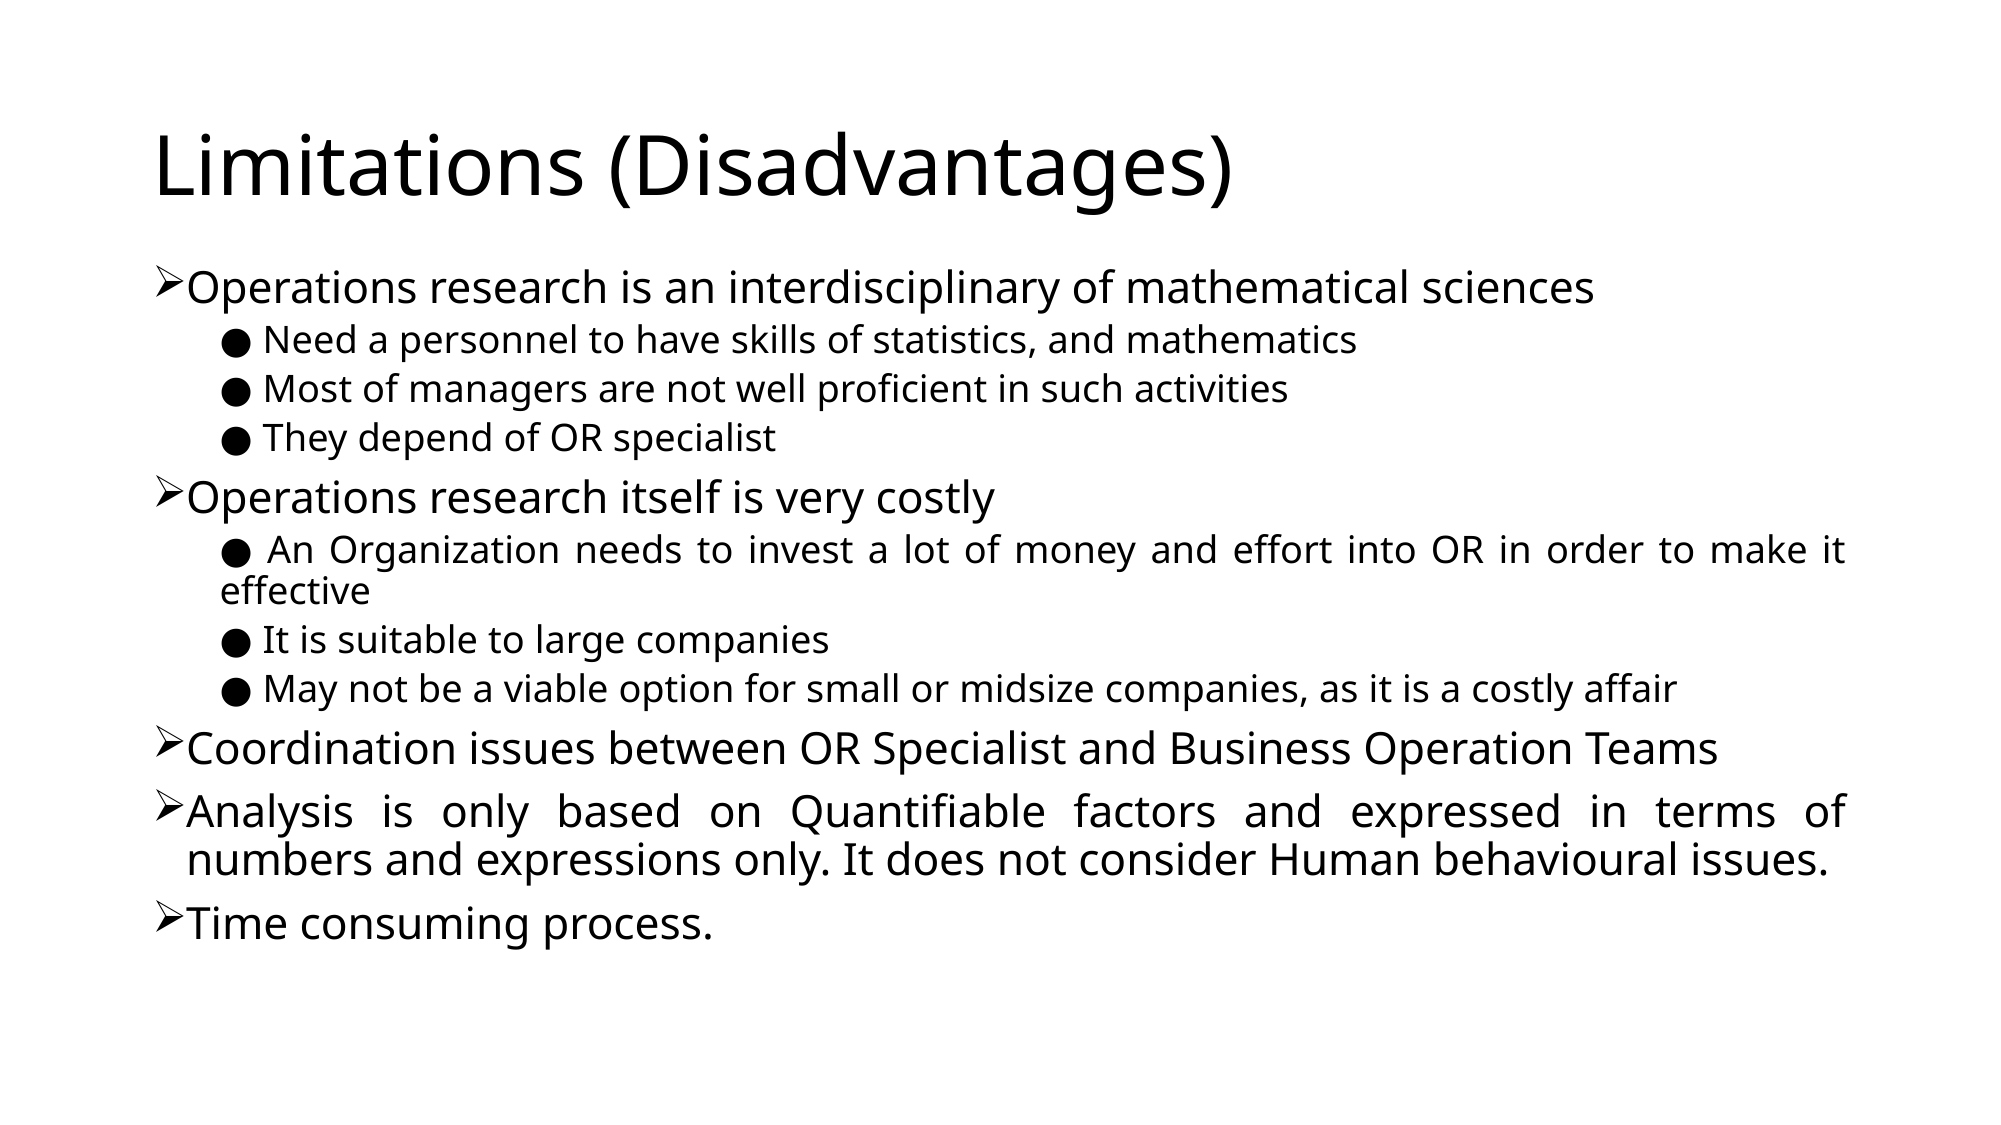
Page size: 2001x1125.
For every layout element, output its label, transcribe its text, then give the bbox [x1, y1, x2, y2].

title Limitations (Disadvantages) [137, 59, 1863, 258]
list Operations research is an interdisciplinary of mathematical sciences ● Need a personnel to have skills of statistics, and mathematics ● Most of managers are not well proficient in such activities ● They depend of OR specialist Operations research itself is very costly ● An Organization needs to invest a lot of money and effort into OR in order to make it effective ● It is suitable to large companies ● May not be a viable option for small or midsize companies, as it is a costly affair Coordination issues between OR Specialist and Business Operation Teams Analysis is only based on Quantifiable factors and expressed in terms of numbers and expressions only. It does not consider Human behavioural issues. Time consuming process. [137, 258, 1863, 1014]
